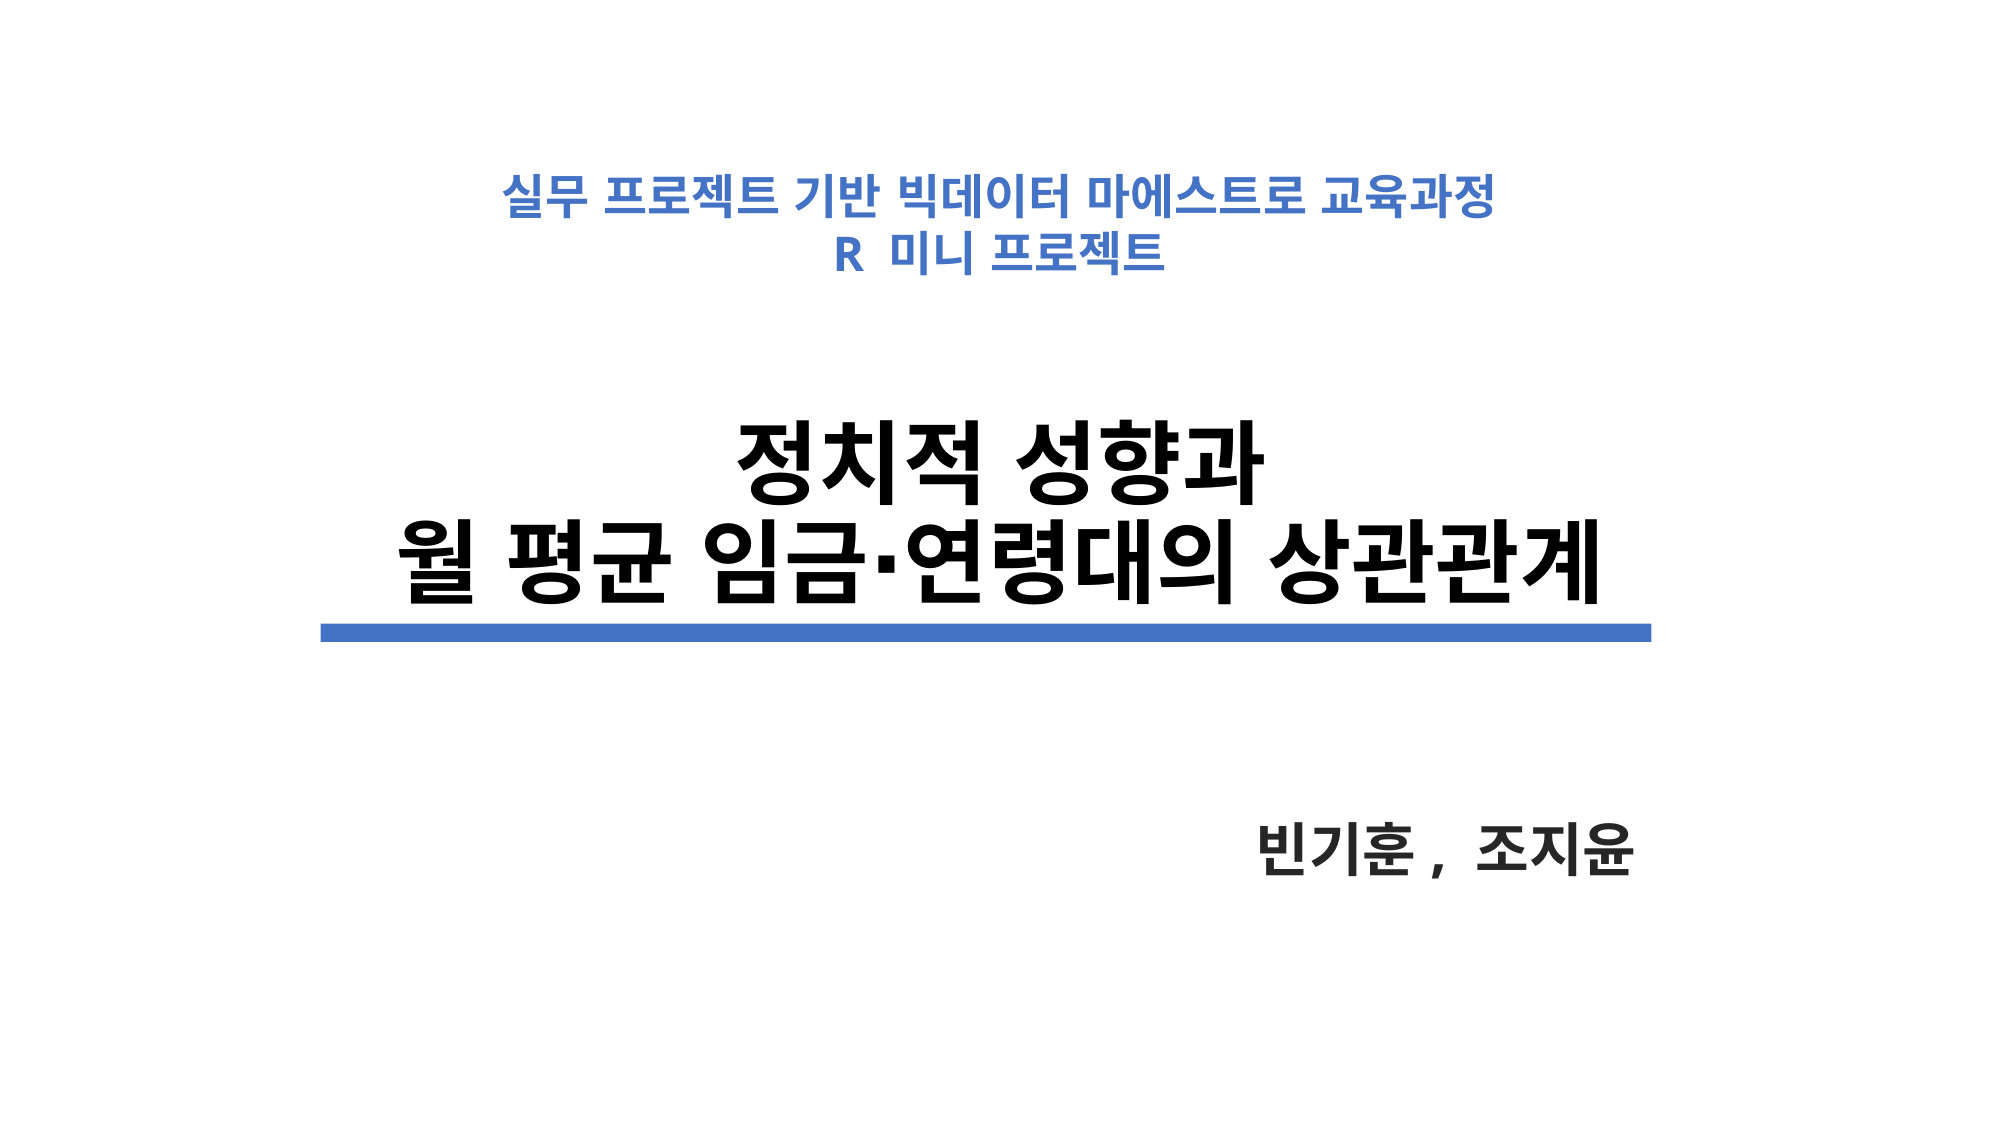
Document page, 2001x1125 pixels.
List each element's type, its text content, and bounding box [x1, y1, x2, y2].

text_box [320, 623, 1652, 643]
title 정치적 성향과 월 평균 임금∙연령대의 상관관계 [372, 375, 1629, 623]
text_box 실무 프로젝트 기반 빅데이터 마에스트로 교육과정 R 미니 프로젝트 [348, 130, 1652, 289]
text_box 빈기훈, 조지윤 [1003, 761, 1652, 891]
